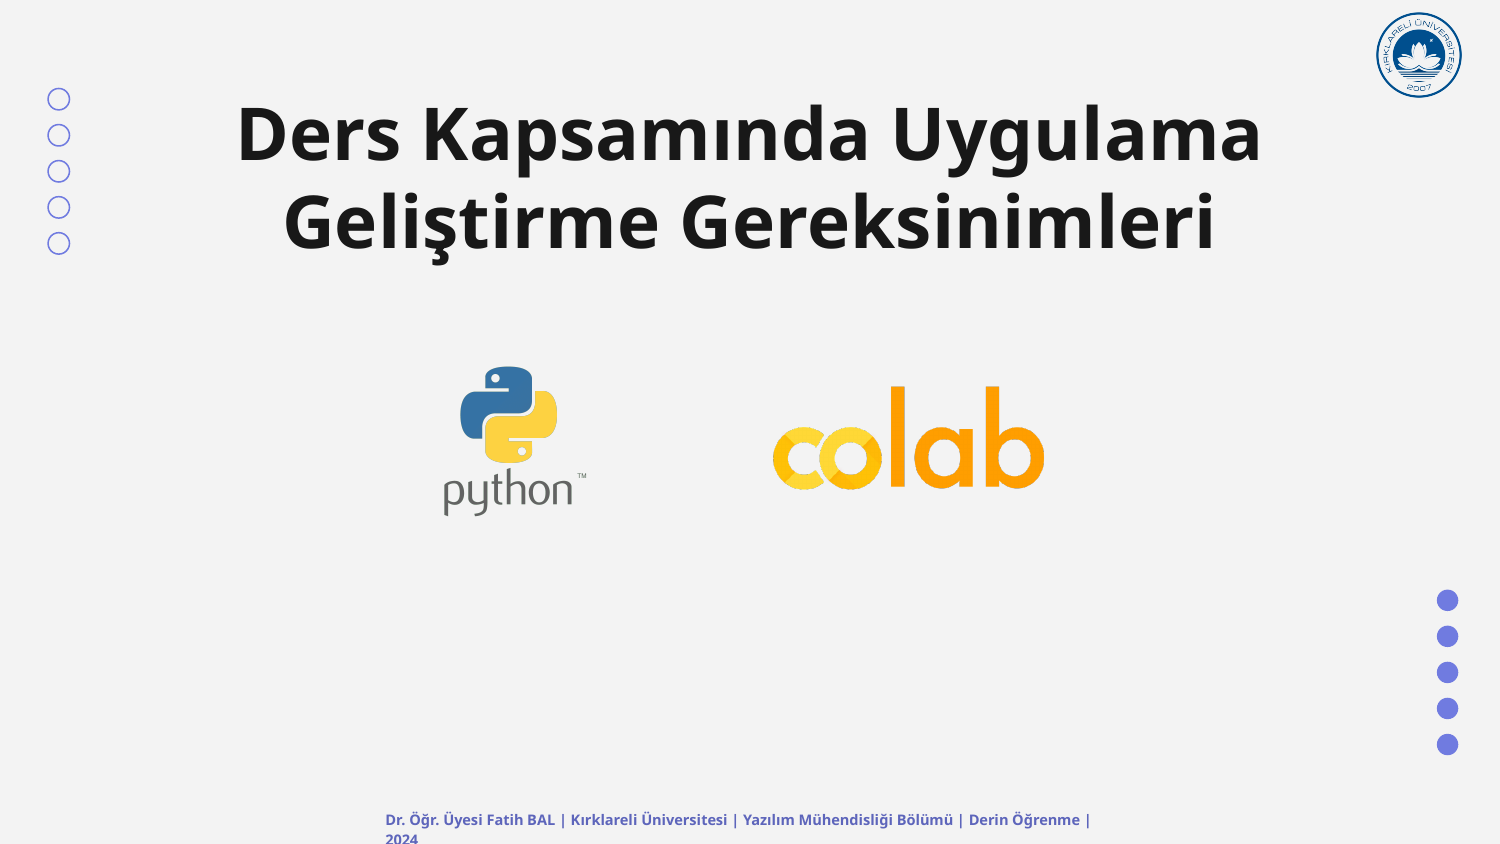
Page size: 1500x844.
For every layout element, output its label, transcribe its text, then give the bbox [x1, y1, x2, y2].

picture [372, 365, 645, 519]
picture [1334, 0, 1500, 116]
title Ders Kapsamında Uygulama Geliştirme Gereksinimleri [118, 72, 1382, 167]
picture [735, 365, 1083, 519]
text_box Dr. Öğr. Üyesi Fatih BAL | Kırklareli Üniversitesi | Yazılım Mühendisliği Bölümü | Derin Öğrenme | 2024 [370, 813, 1130, 844]
